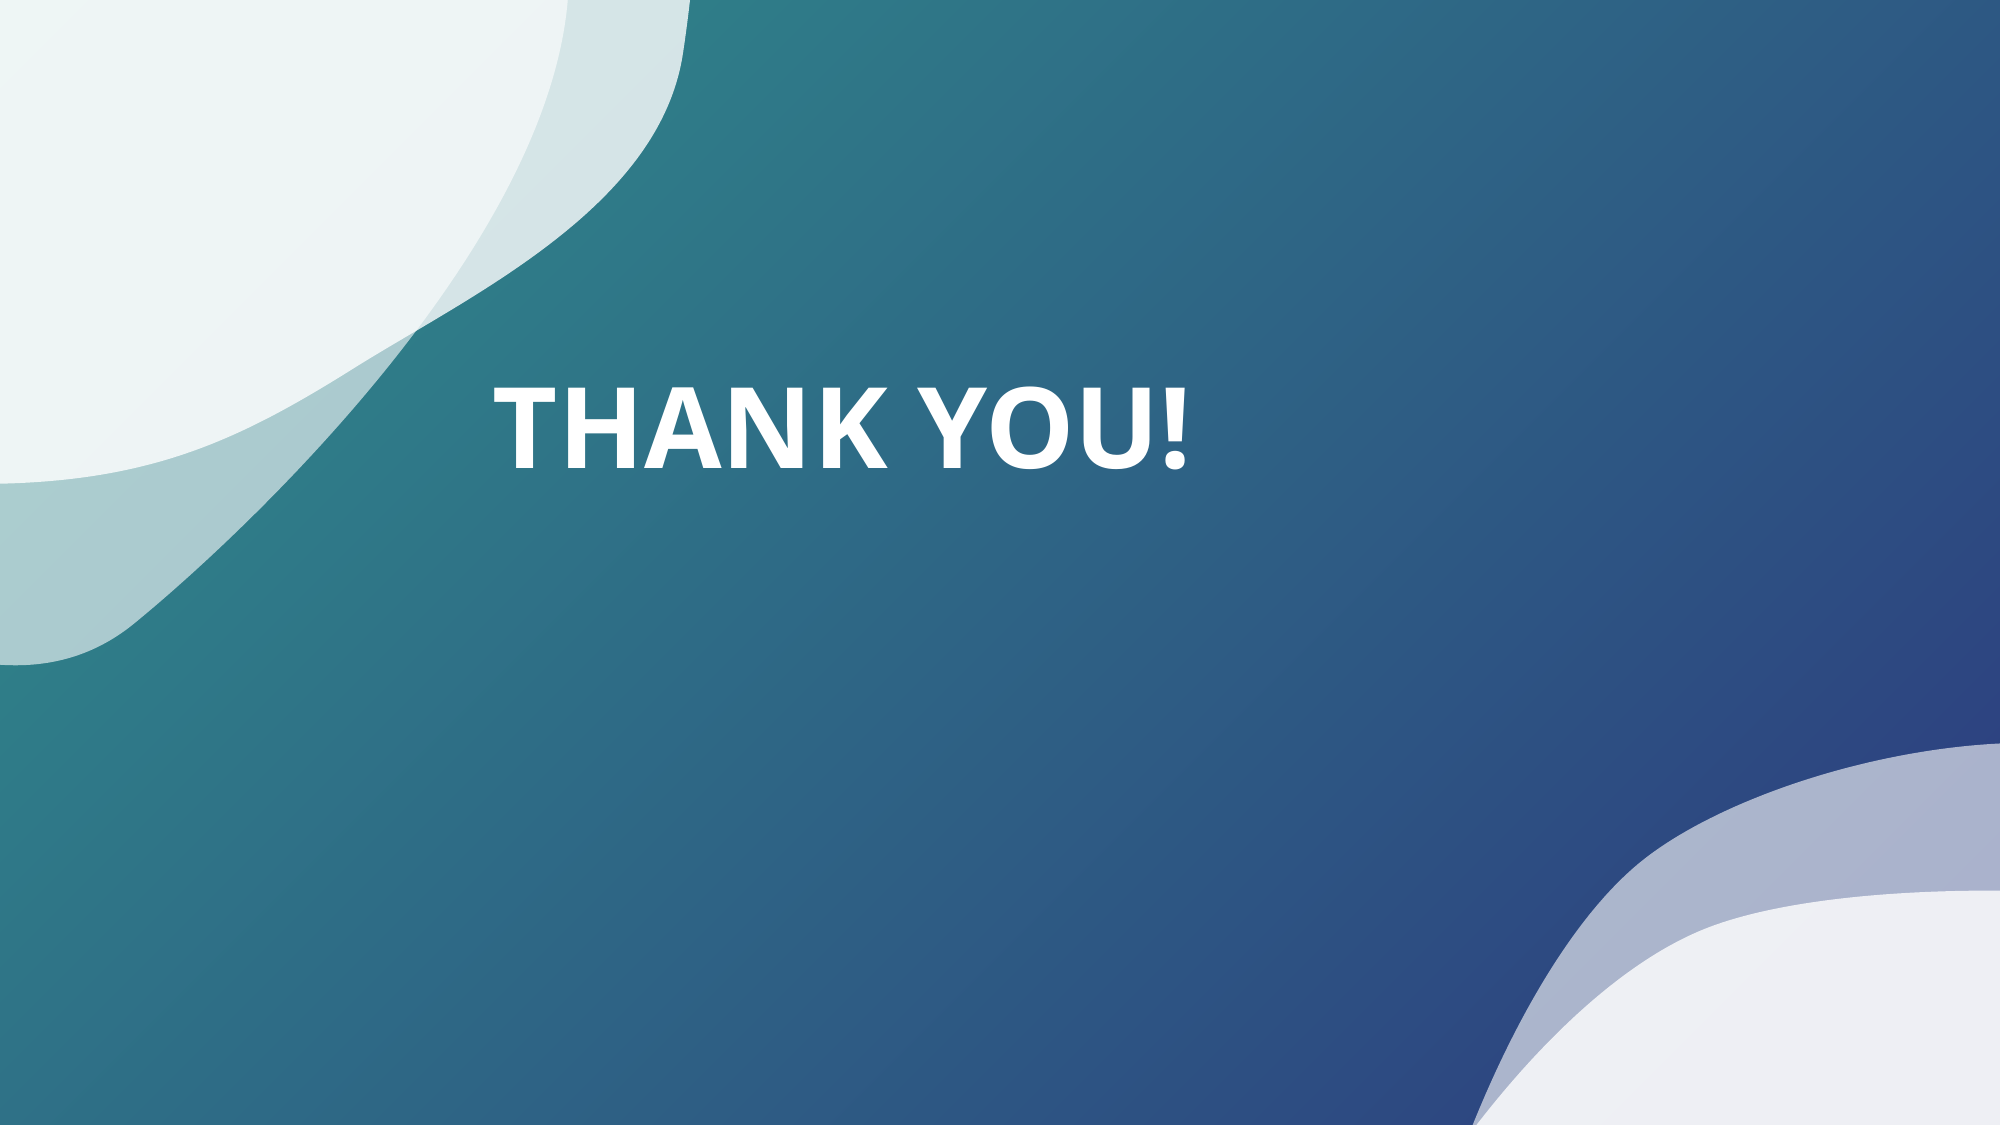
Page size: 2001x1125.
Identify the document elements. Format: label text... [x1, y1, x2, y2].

list THANK YOU! [478, 349, 1805, 520]
